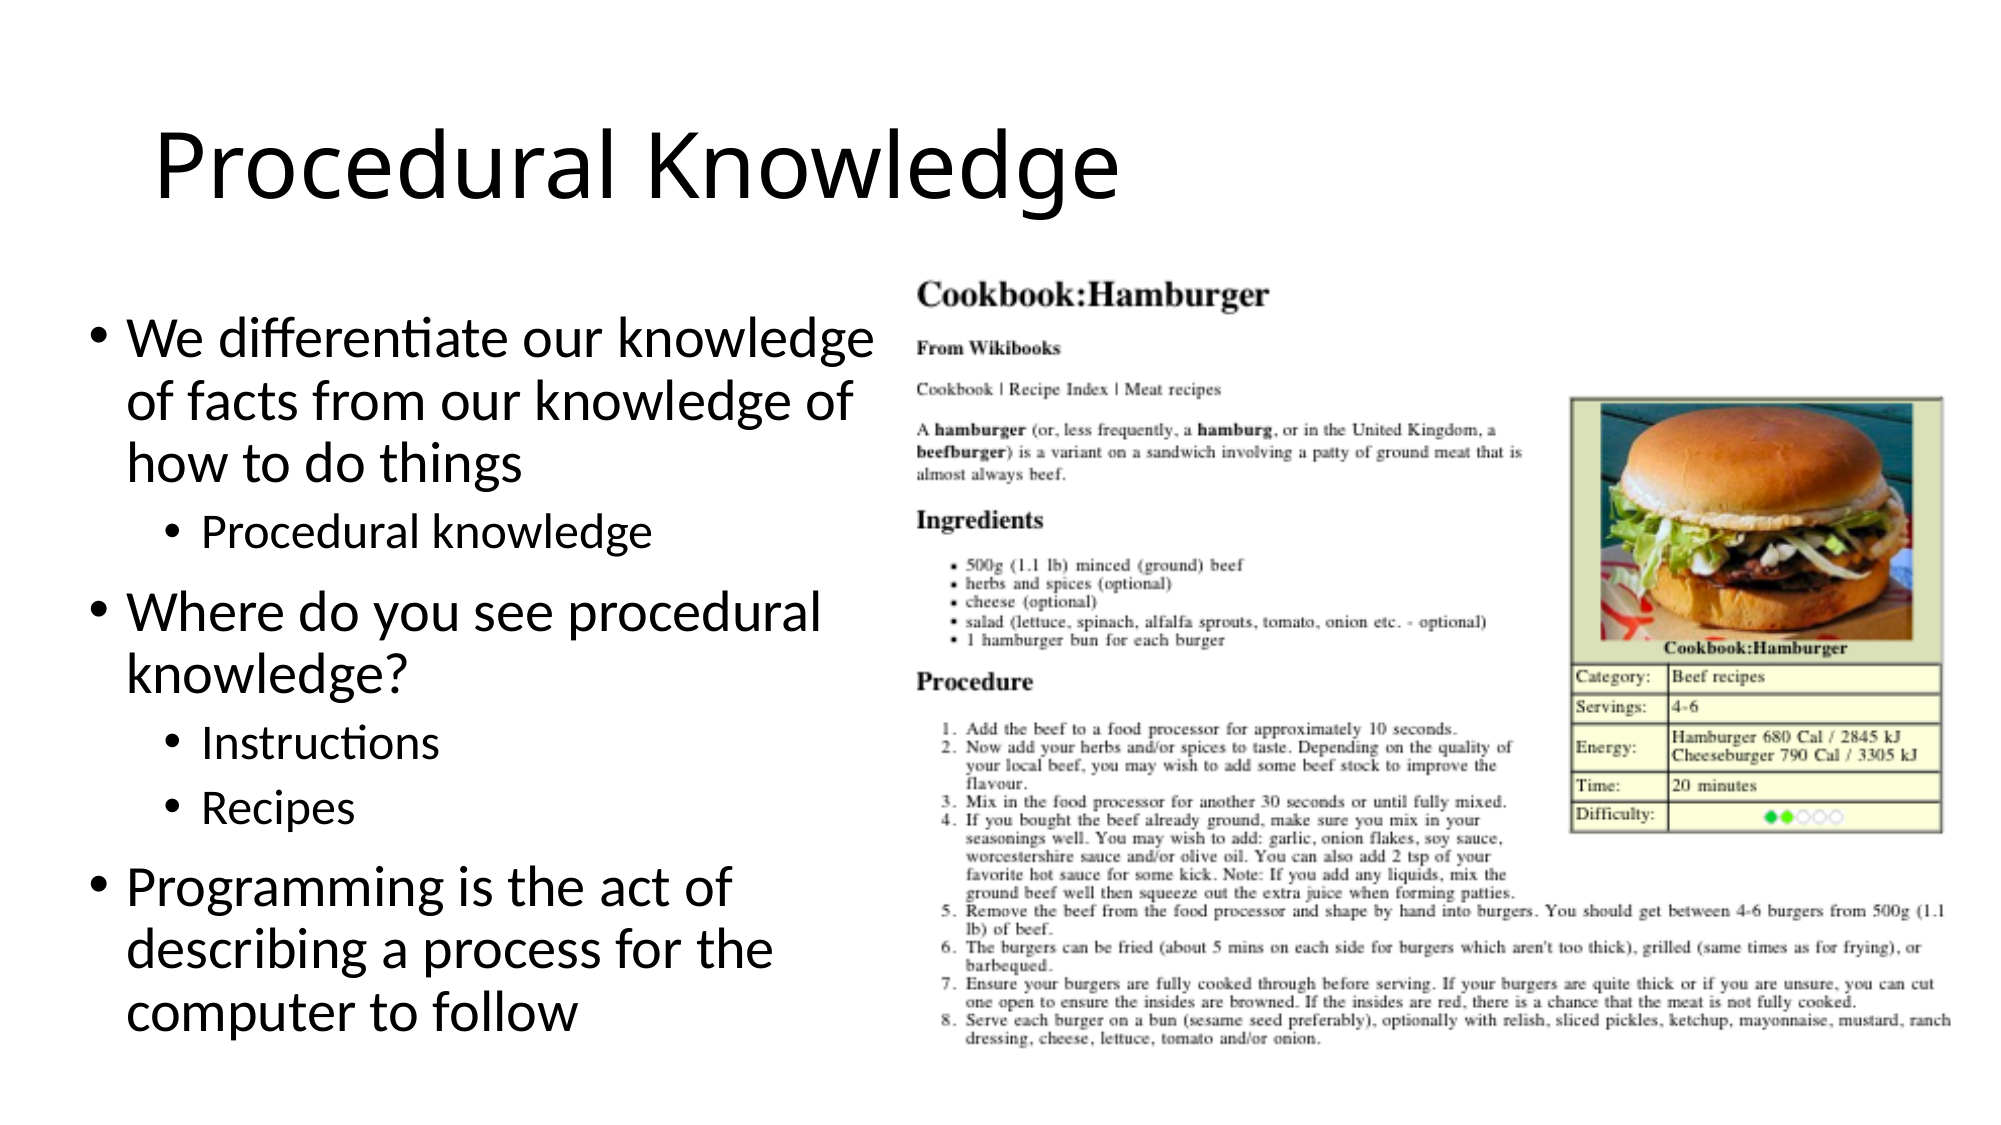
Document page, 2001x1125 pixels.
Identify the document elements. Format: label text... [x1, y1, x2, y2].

title Procedural Knowledge [137, 59, 1863, 278]
list We differentiate our knowledge of facts from our knowledge of how to do things Procedural knowledge Where do you see procedural knowledge? Instructions Recipes Programming is the act of describing a process for the computer to follow [73, 299, 873, 1066]
picture [873, 260, 1994, 1066]
